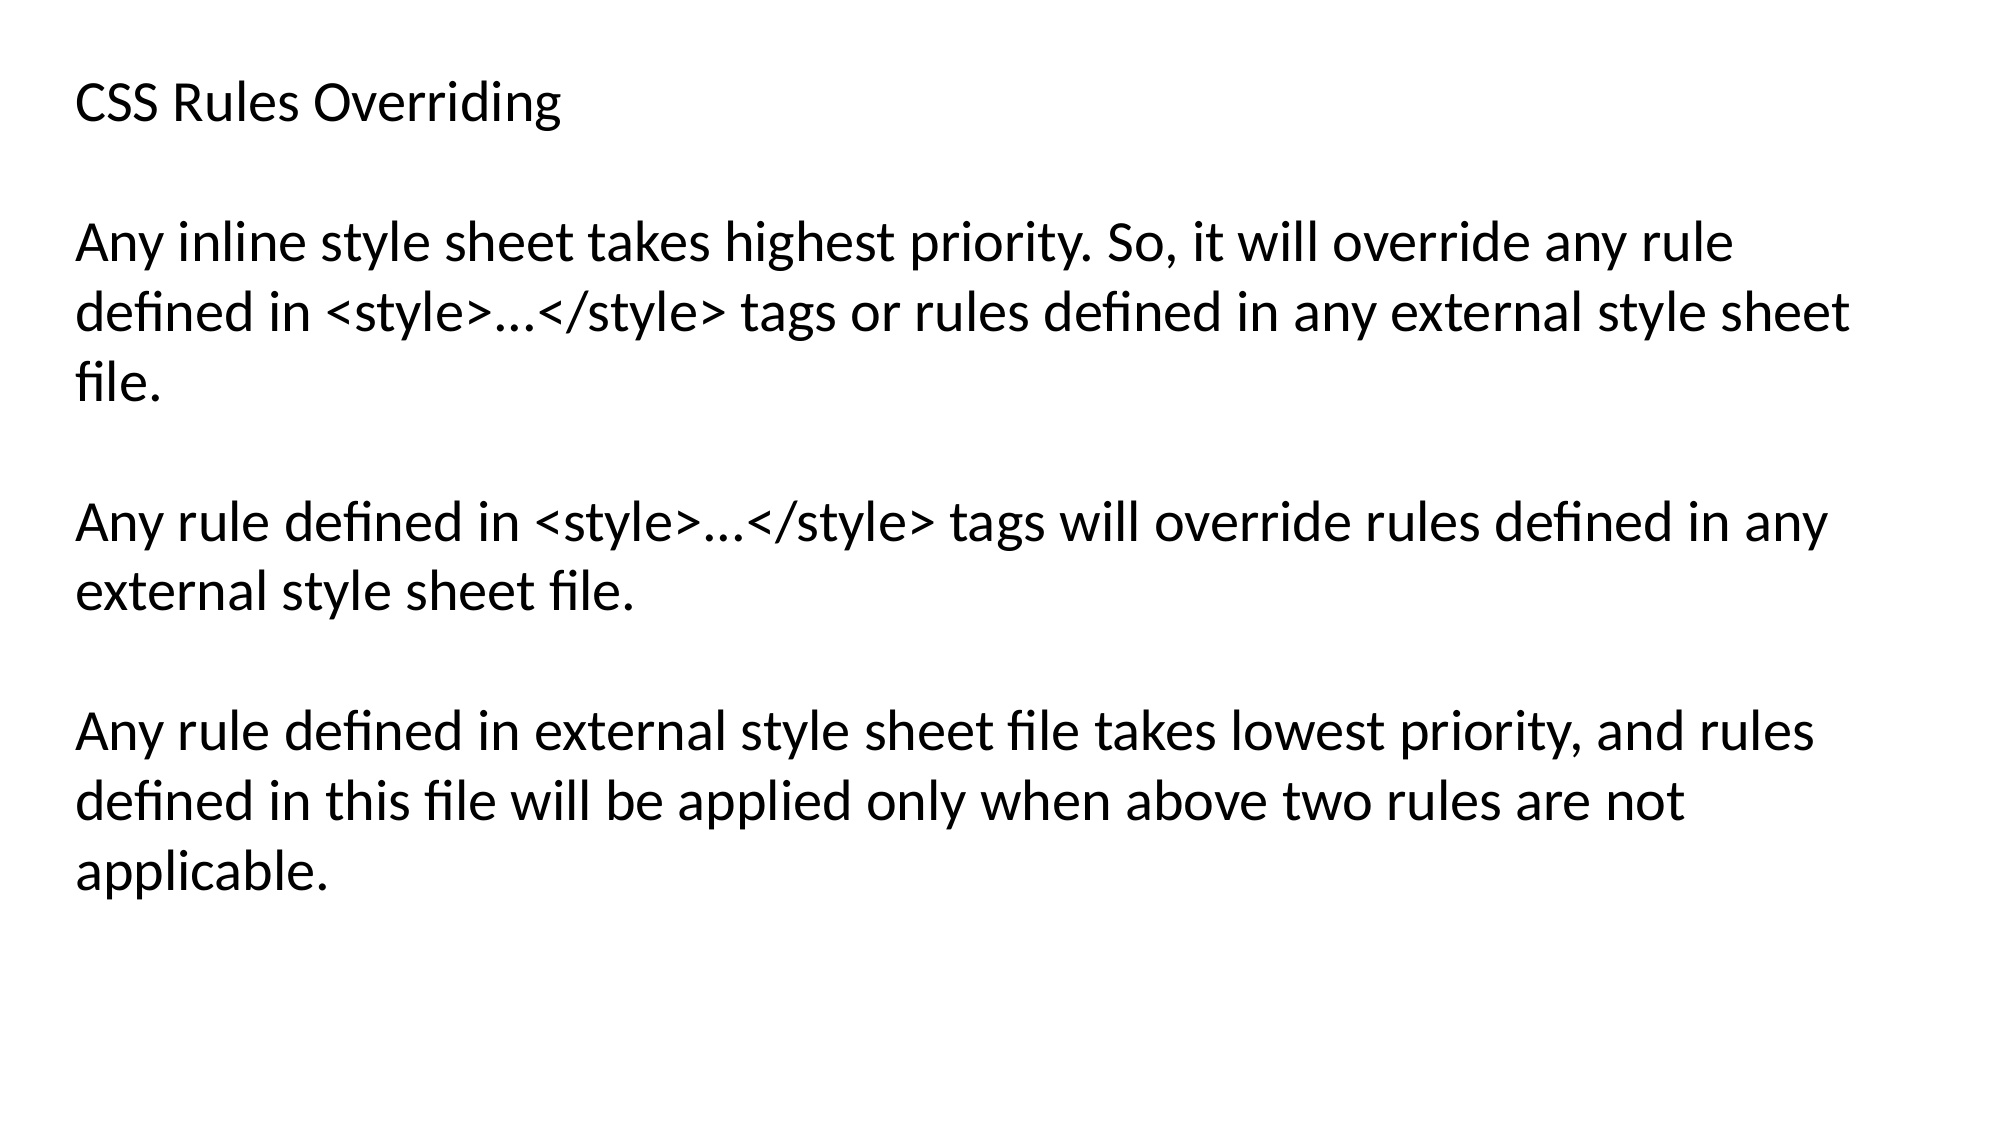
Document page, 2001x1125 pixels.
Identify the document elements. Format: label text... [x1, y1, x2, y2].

text_box CSS Rules Overriding Any inline style sheet takes highest priority. So, it will override any rule defined in <style>...</style> tags or rules defined in any external style sheet file. Any rule defined in <style>...</style> tags will override rules defined in any external style sheet file. Any rule defined in external style sheet file takes lowest priority, and rules defined in this file will be applied only when above two rules are not applicable. [60, 55, 1906, 980]
